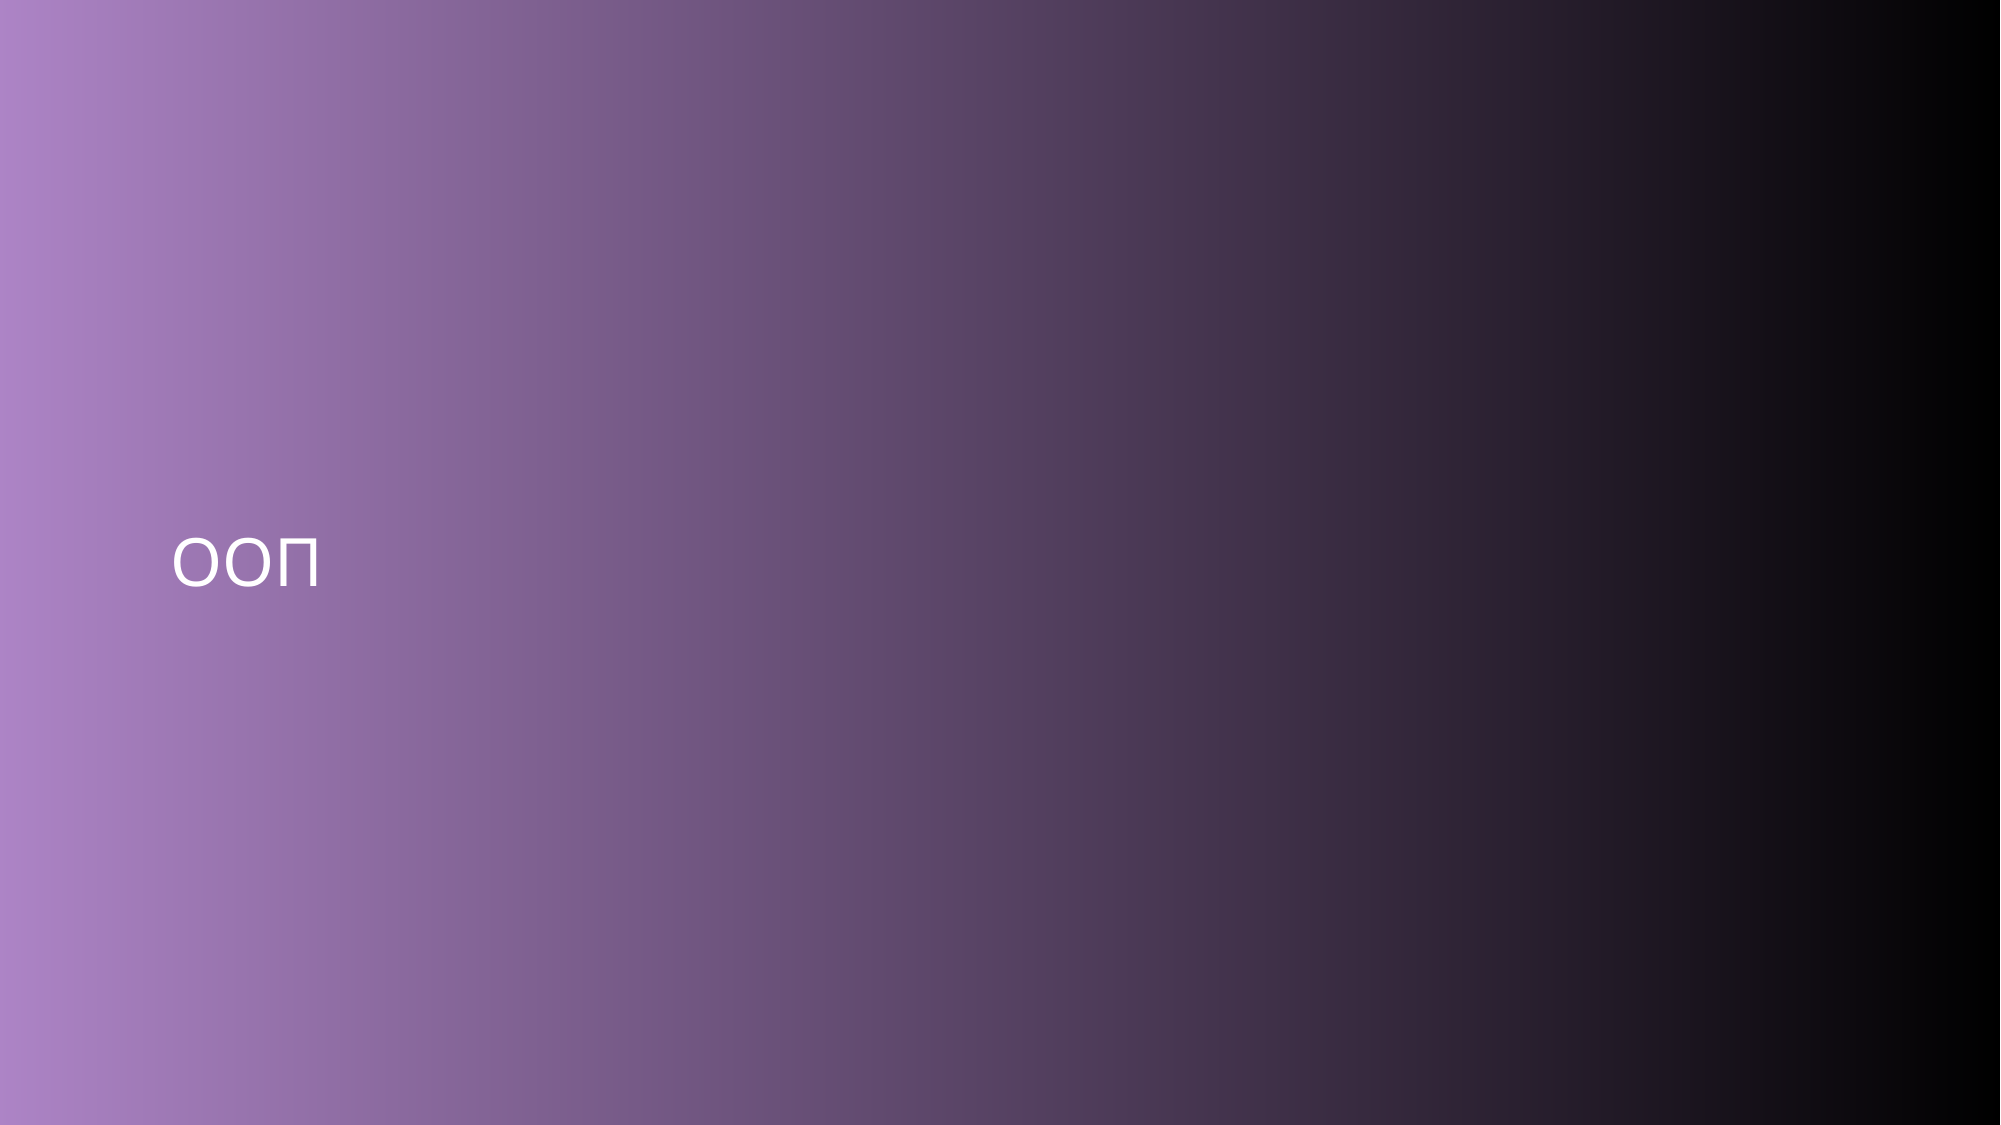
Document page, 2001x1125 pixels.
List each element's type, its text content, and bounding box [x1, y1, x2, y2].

title ООП [170, 435, 1391, 690]
